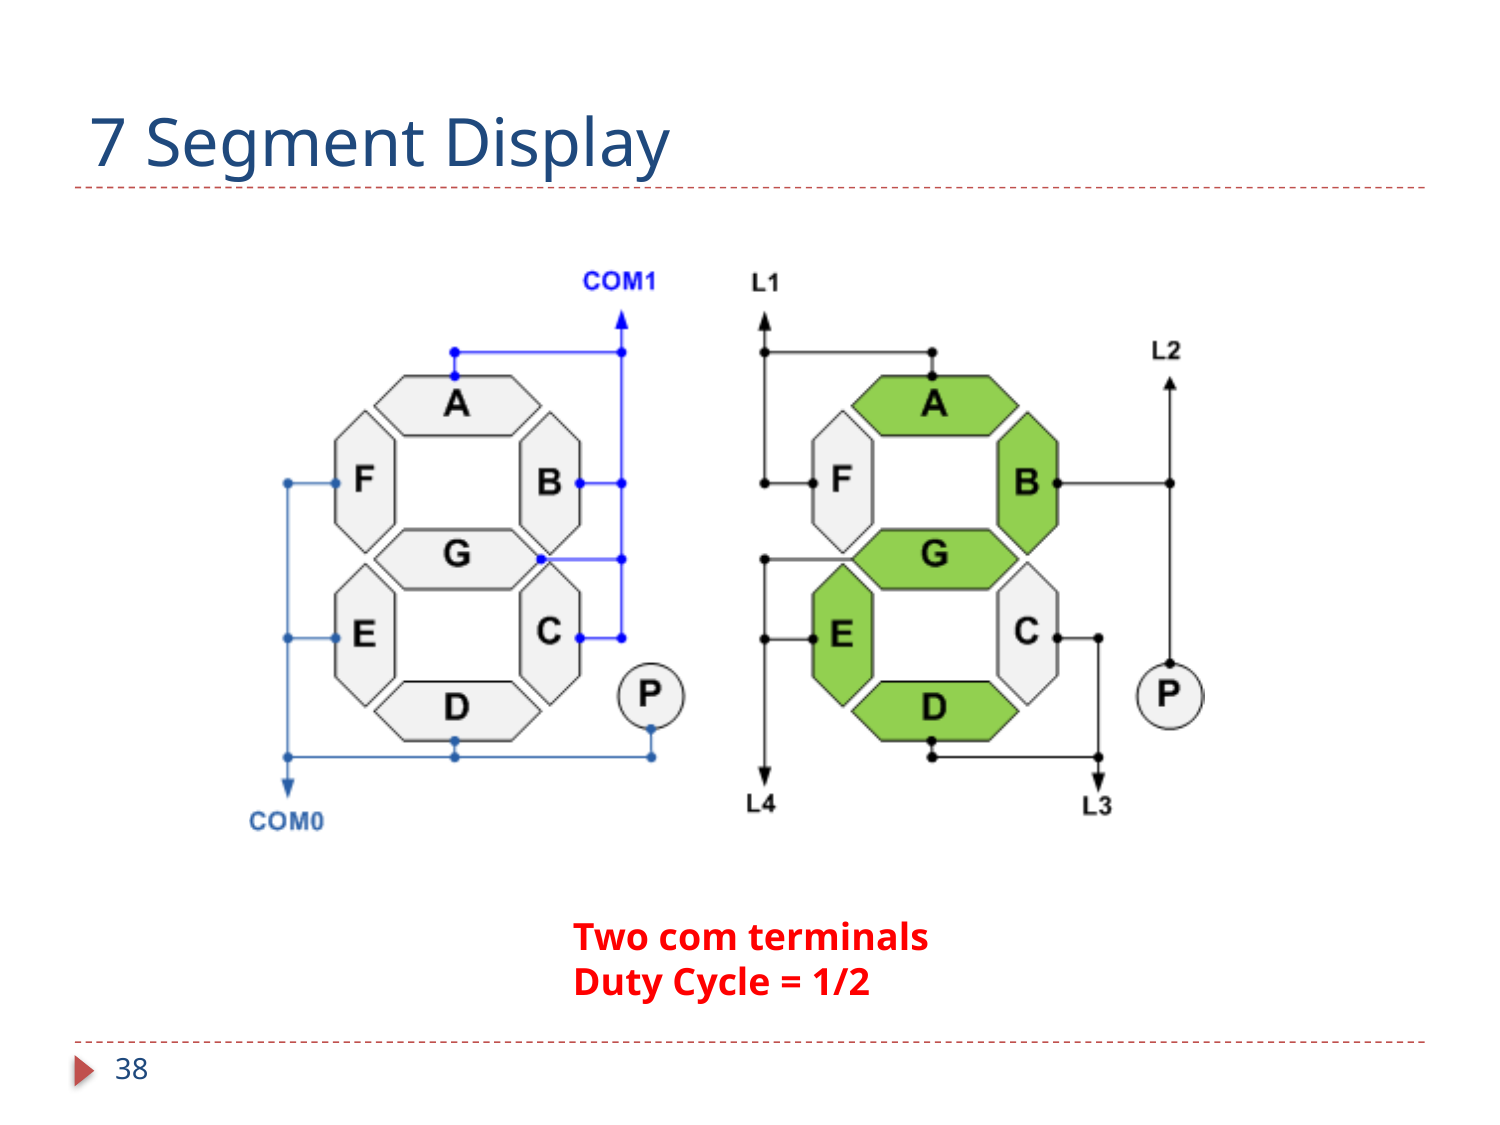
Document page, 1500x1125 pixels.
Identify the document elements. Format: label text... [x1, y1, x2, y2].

title 7 Segment Display [75, 24, 1425, 188]
text_box Two com terminals Duty Cycle = 1/2 [558, 905, 945, 1011]
picture [249, 262, 1205, 840]
slide_number 38 [100, 1042, 426, 1103]
